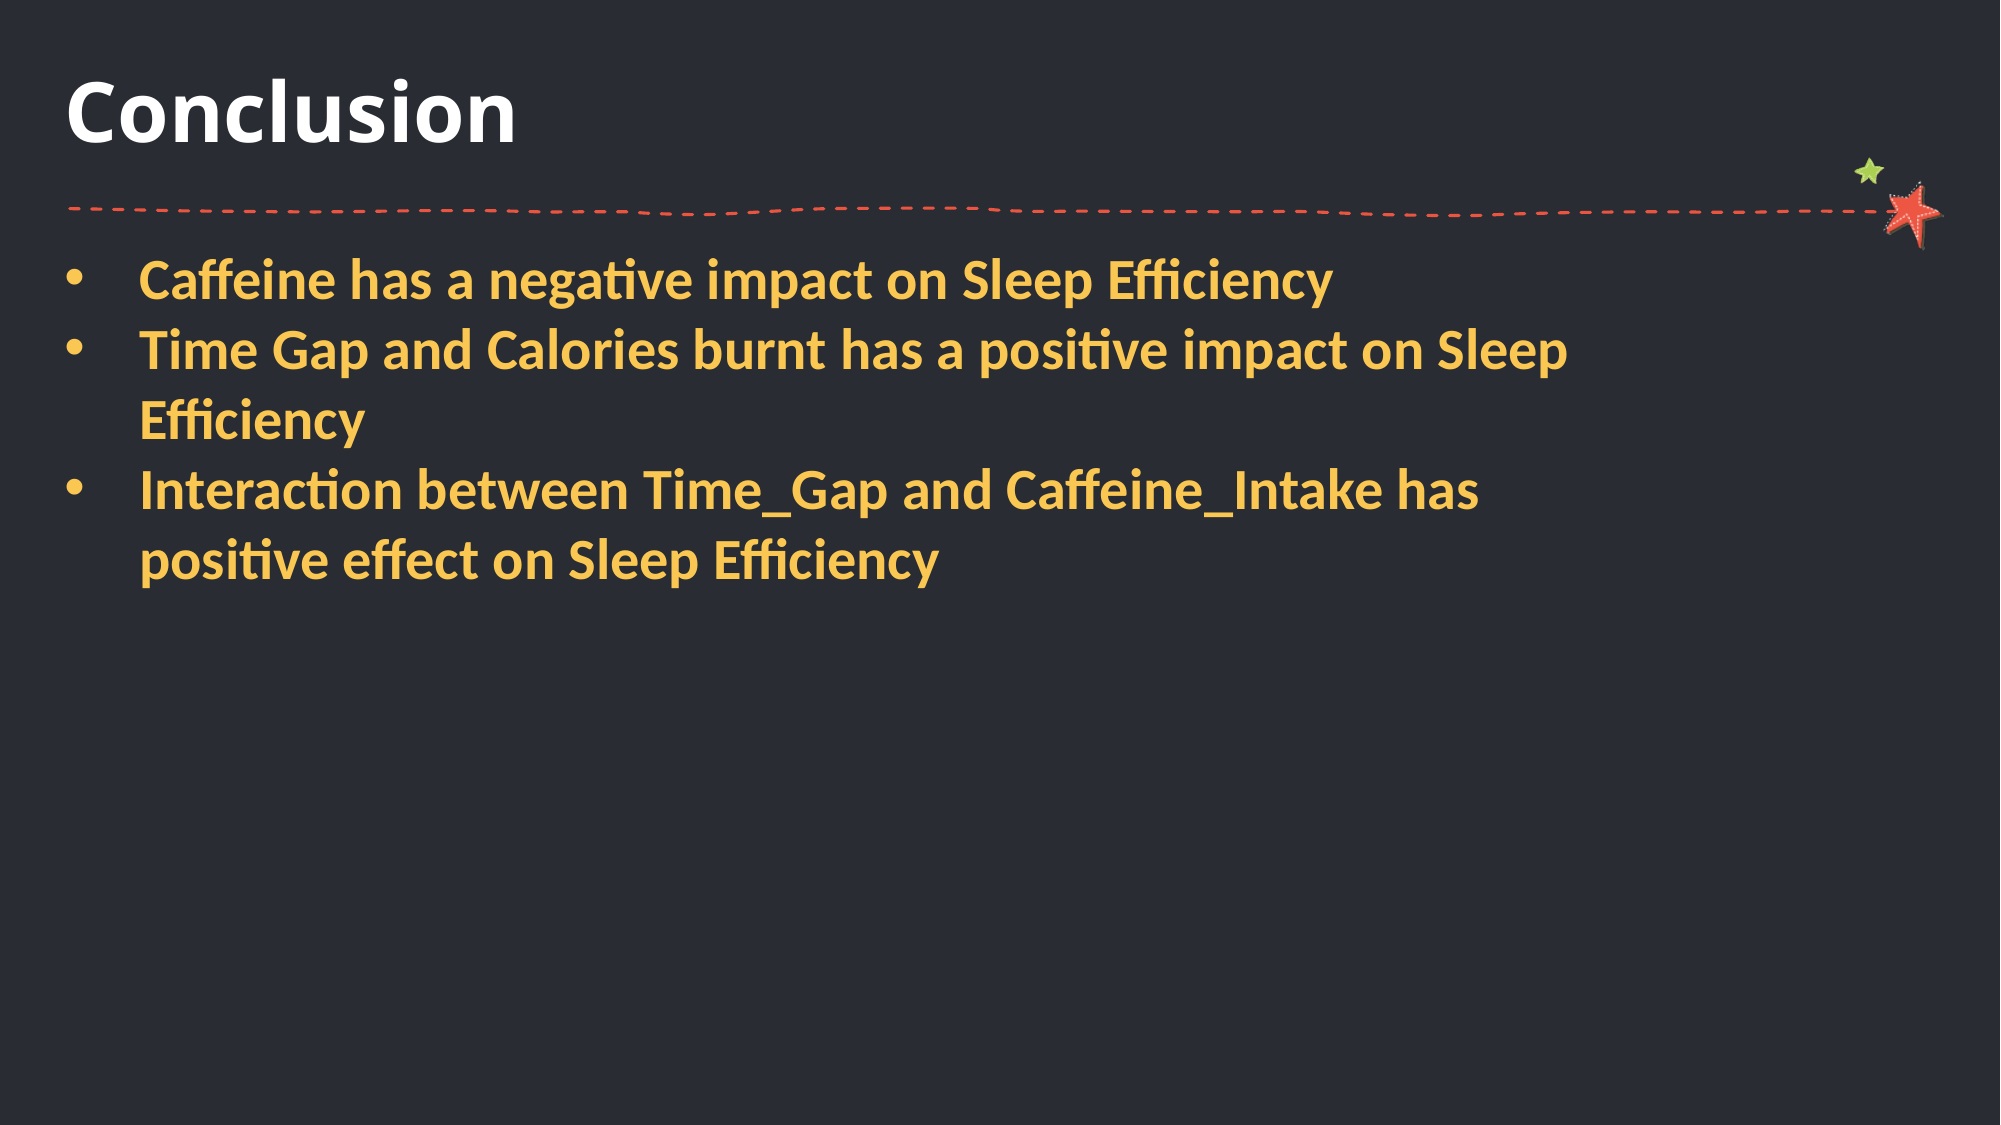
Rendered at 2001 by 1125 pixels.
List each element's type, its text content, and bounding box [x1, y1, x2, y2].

text_box Caffeine has a negative impact on Sleep Efficiency Time Gap and Calories burnt has a positive impact on Sleep Efficiency Interaction between Time_Gap and Caffeine_Intake has positive effect on Sleep Efficiency [49, 233, 1638, 739]
picture [1845, 167, 1970, 271]
text_box Conclusion [49, 51, 1940, 167]
